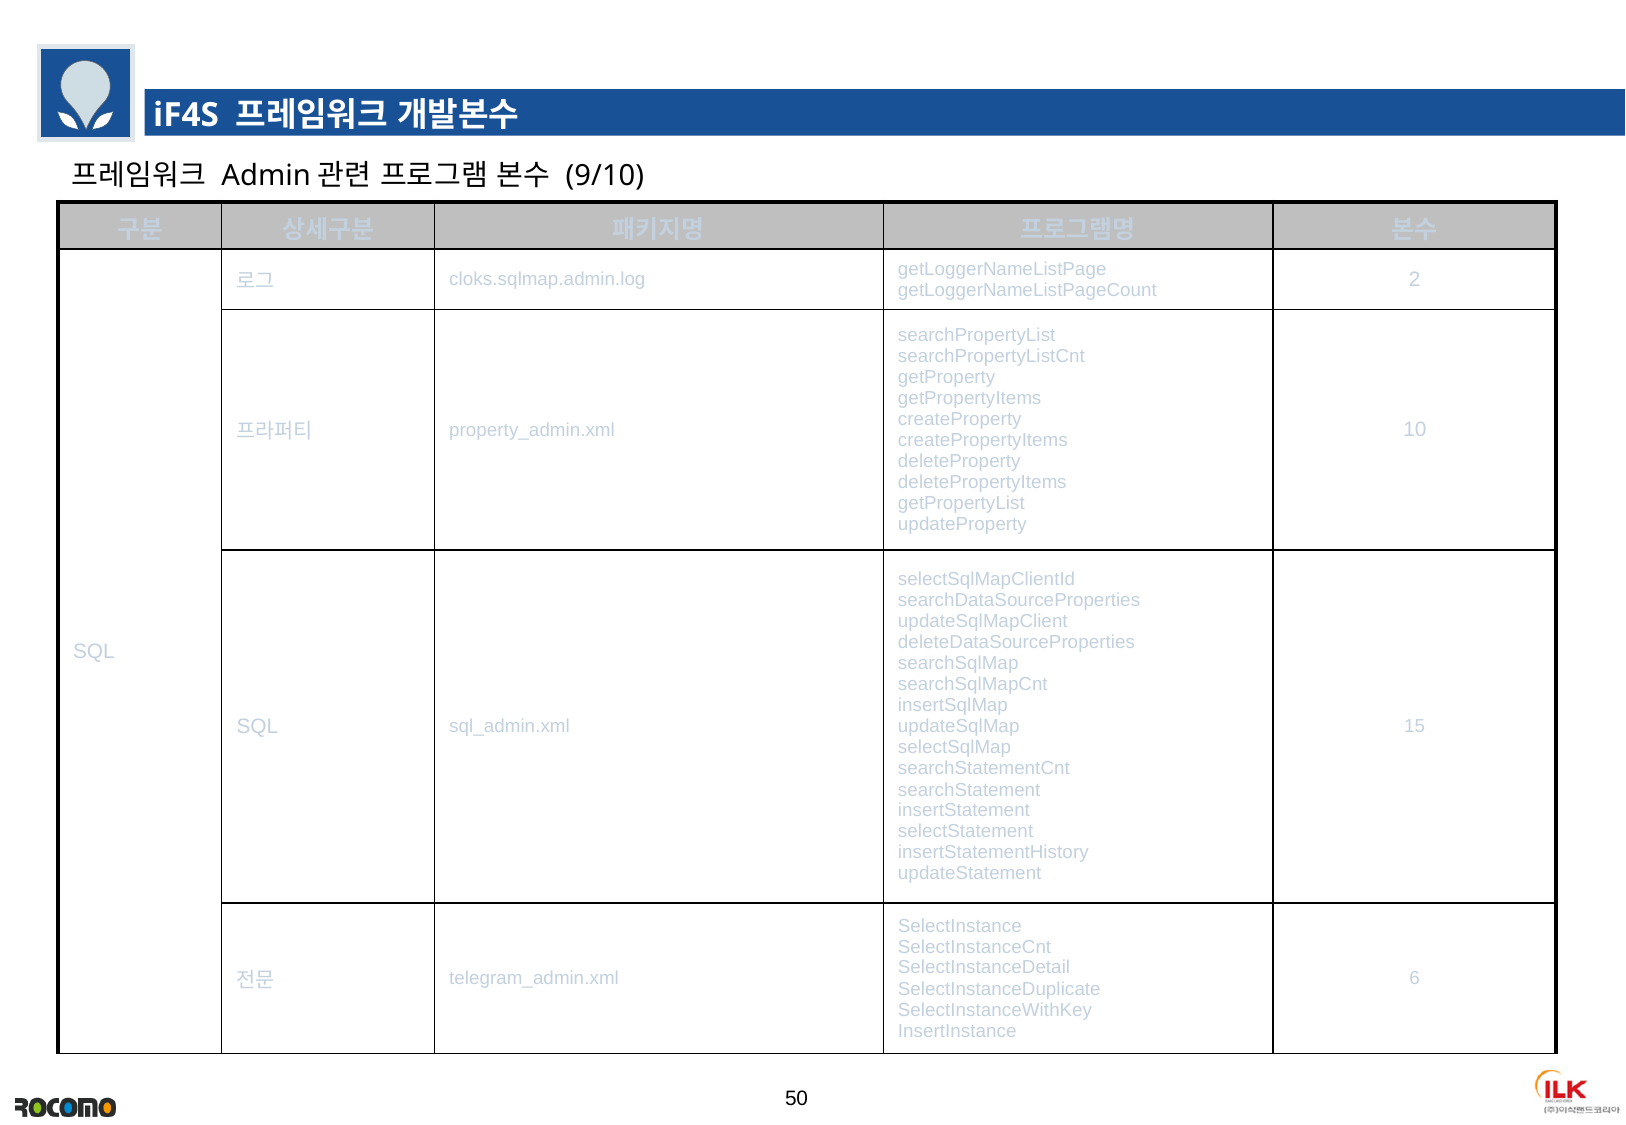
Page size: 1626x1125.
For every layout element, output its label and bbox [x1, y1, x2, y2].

table_cell [1274, 904, 1554, 1053]
table_cell [884, 250, 1272, 309]
table_header [435, 204, 883, 248]
text_box [153, 93, 1622, 134]
table_header [884, 204, 1272, 248]
table_cell [1274, 551, 1554, 902]
table_cell [222, 310, 434, 549]
table_cell [884, 904, 1272, 1053]
table_cell [435, 904, 883, 1053]
table_cell [435, 250, 883, 309]
table_cell [60, 250, 221, 1053]
table_cell [1274, 250, 1554, 309]
text_box [56, 148, 1002, 199]
table_header [1274, 204, 1554, 248]
table_cell [222, 551, 434, 902]
table_cell [222, 250, 434, 309]
table_cell [884, 310, 1272, 549]
picture [1529, 1066, 1624, 1117]
picture [15, 1097, 116, 1117]
table_cell [435, 310, 883, 549]
table_header [222, 204, 434, 248]
table_cell [1274, 310, 1554, 549]
table_cell [435, 551, 883, 902]
table_cell [884, 551, 1272, 902]
table_cell [222, 904, 434, 1053]
table_header [60, 204, 221, 248]
